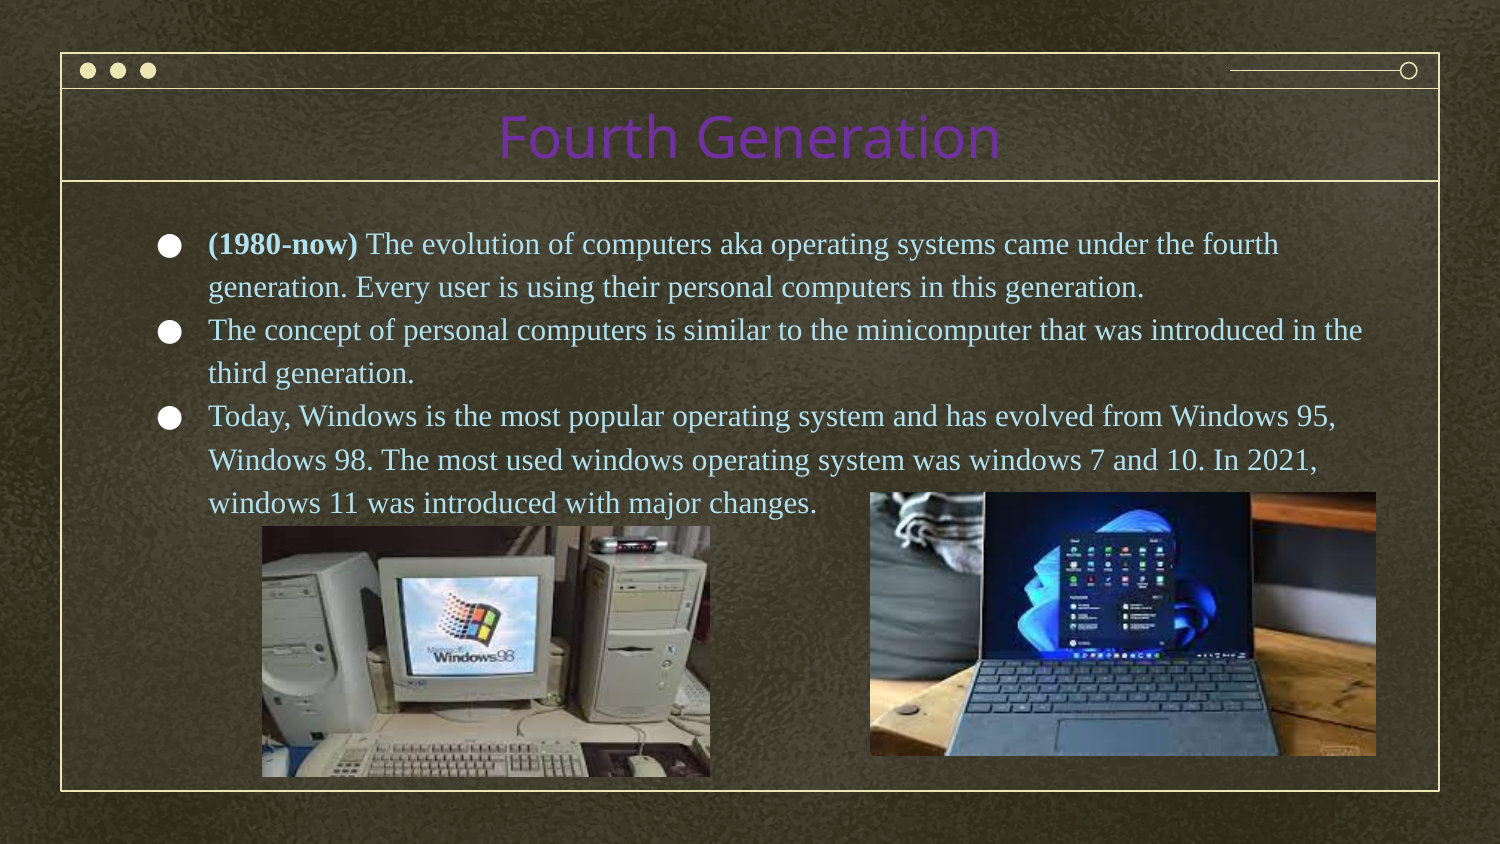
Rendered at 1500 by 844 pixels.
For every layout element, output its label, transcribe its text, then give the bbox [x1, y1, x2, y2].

title Fourth Generation [118, 88, 1382, 182]
picture [261, 525, 710, 778]
list (1980-now) The evolution of computers aka operating systems came under the fourth generation. Every user is using their personal computers in this generation. The concept of personal computers is similar to the minicomputer that was introduced in the third generation. Today, Windows is the most popular operating system and has evolved from Windows 95, Windows 98. The most used windows operating system was windows 7 and 10. In 2021, windows 11 was introduced with major changes. [118, 202, 1382, 756]
picture [870, 491, 1376, 756]
